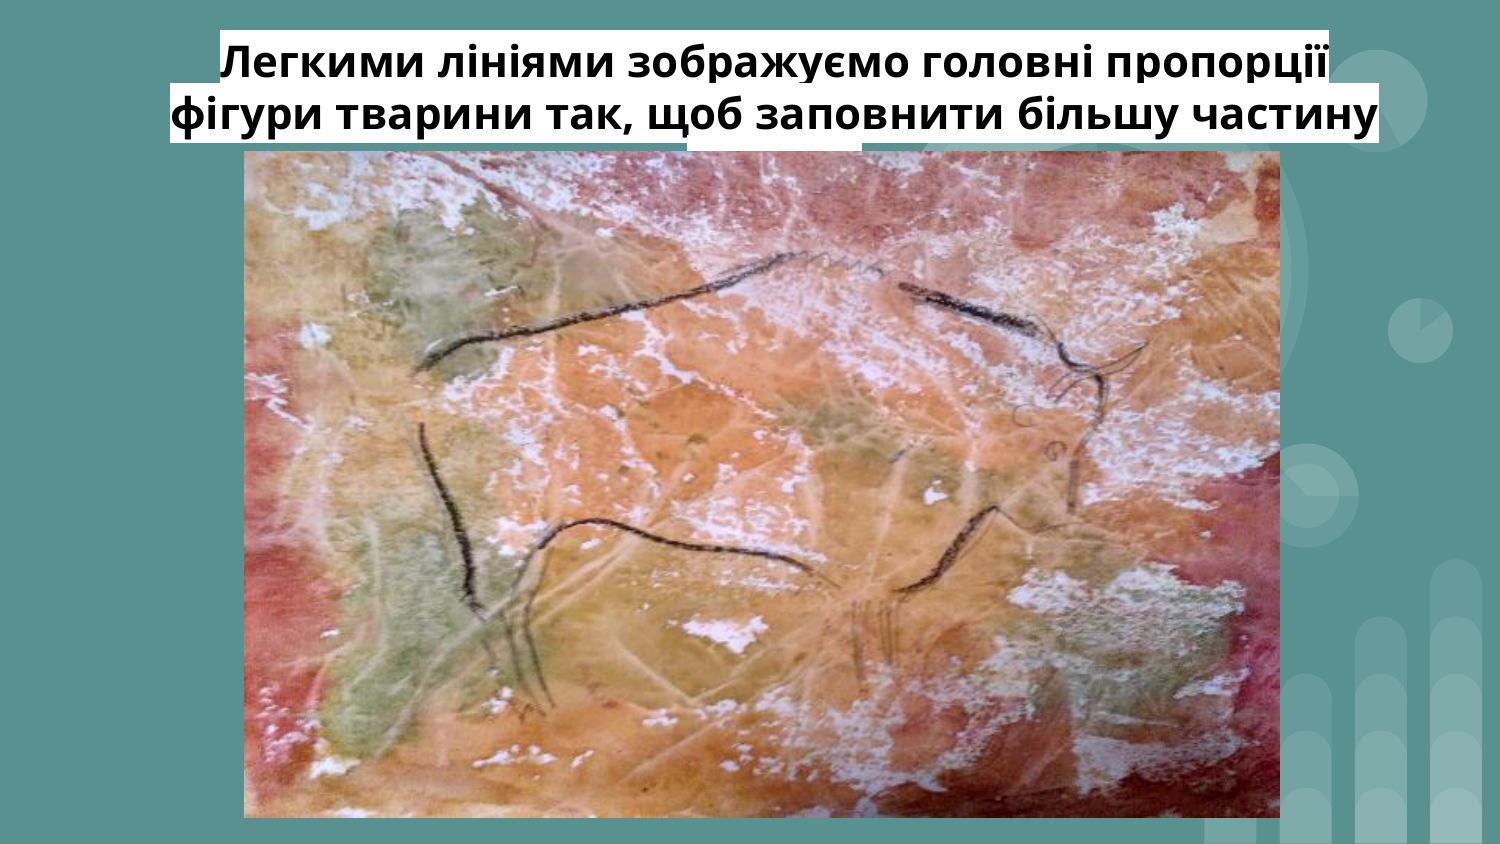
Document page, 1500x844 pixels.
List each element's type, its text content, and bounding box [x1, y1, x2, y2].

picture [244, 151, 1280, 819]
subtitle Легкими лініями зображуємо головні пропорції фігури тварини так, щоб заповнити більшу частину аркуша [148, 18, 1402, 133]
